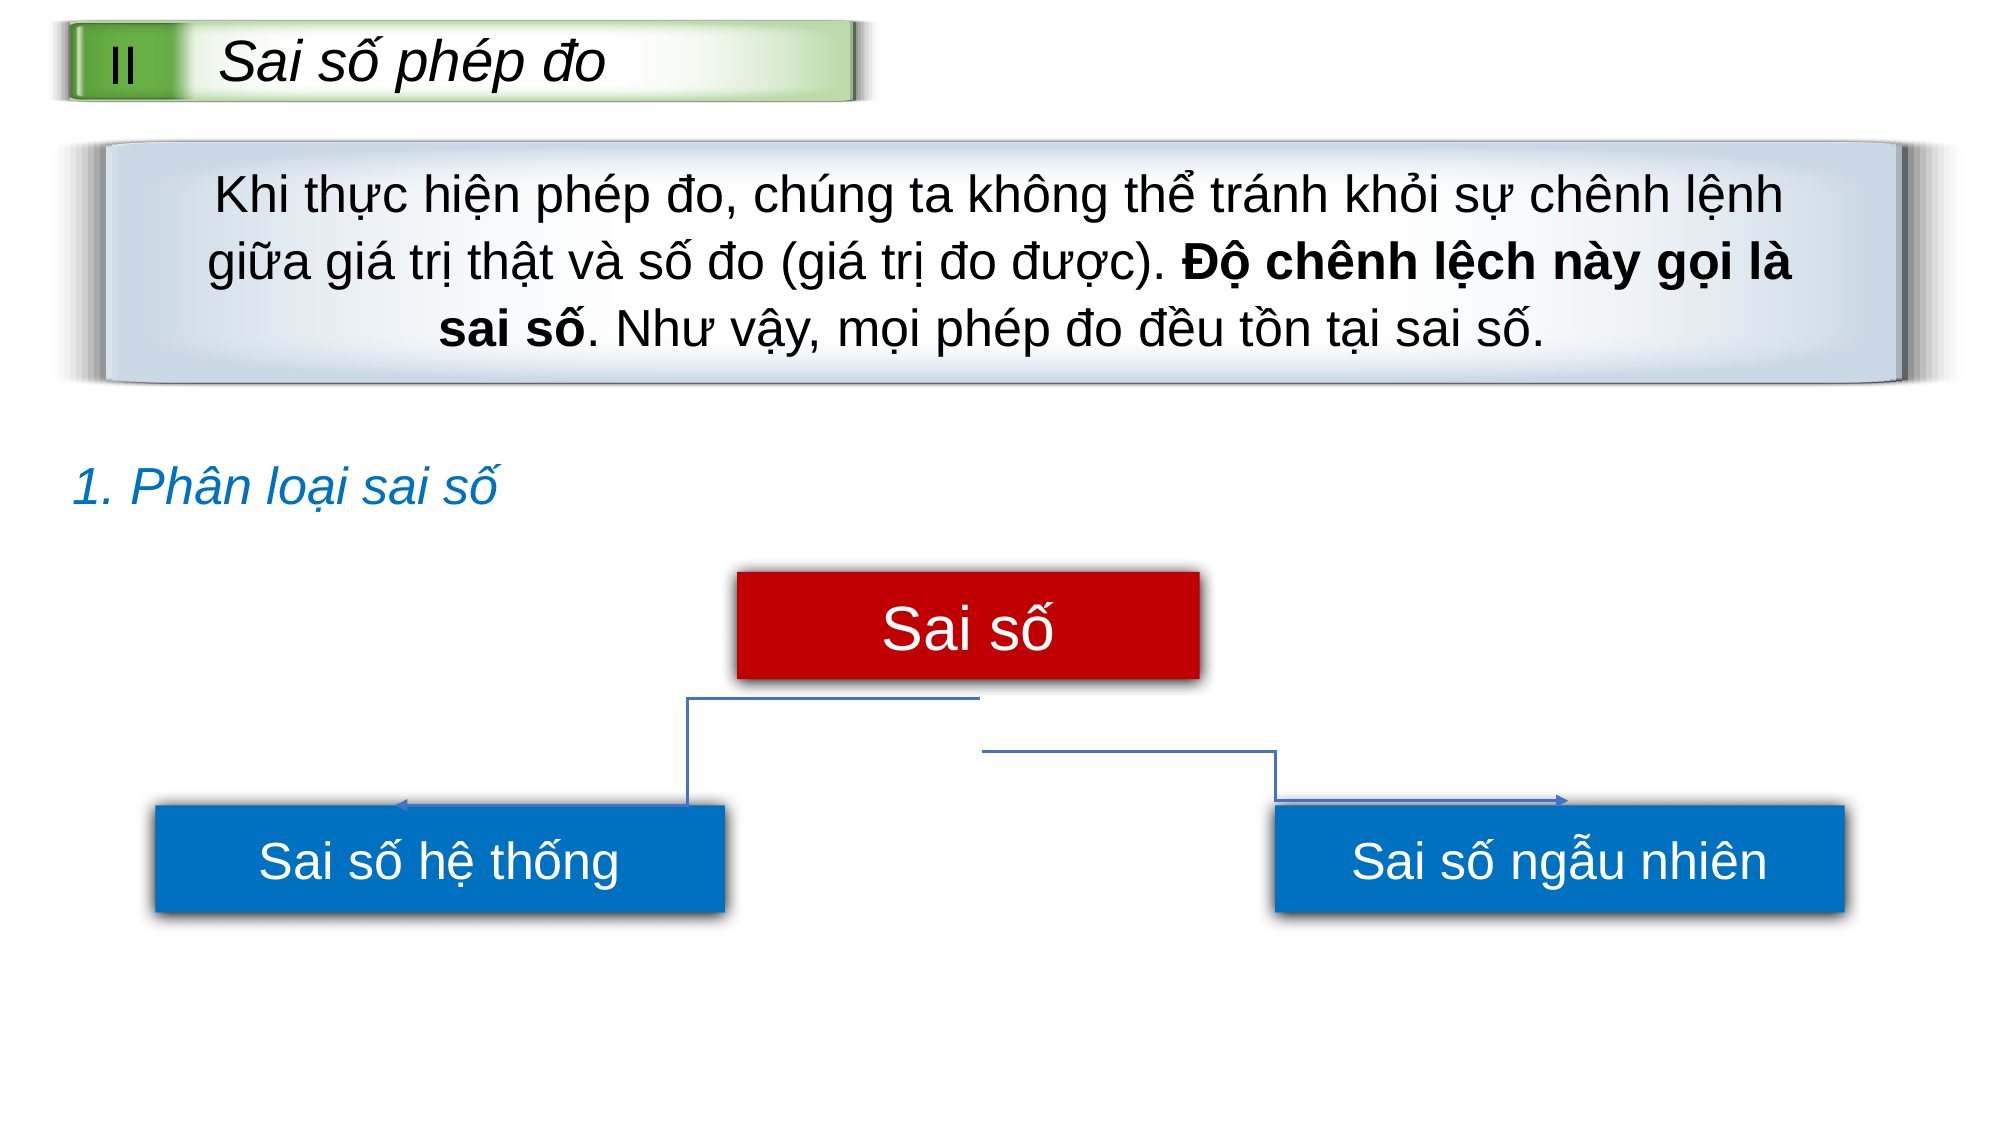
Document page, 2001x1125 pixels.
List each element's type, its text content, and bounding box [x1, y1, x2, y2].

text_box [52, 137, 1963, 388]
text_box 1. Phân loại sai số [57, 445, 685, 523]
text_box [0, 13, 1693, 105]
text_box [155, 698, 1845, 913]
text_box Sai số [736, 571, 1201, 680]
